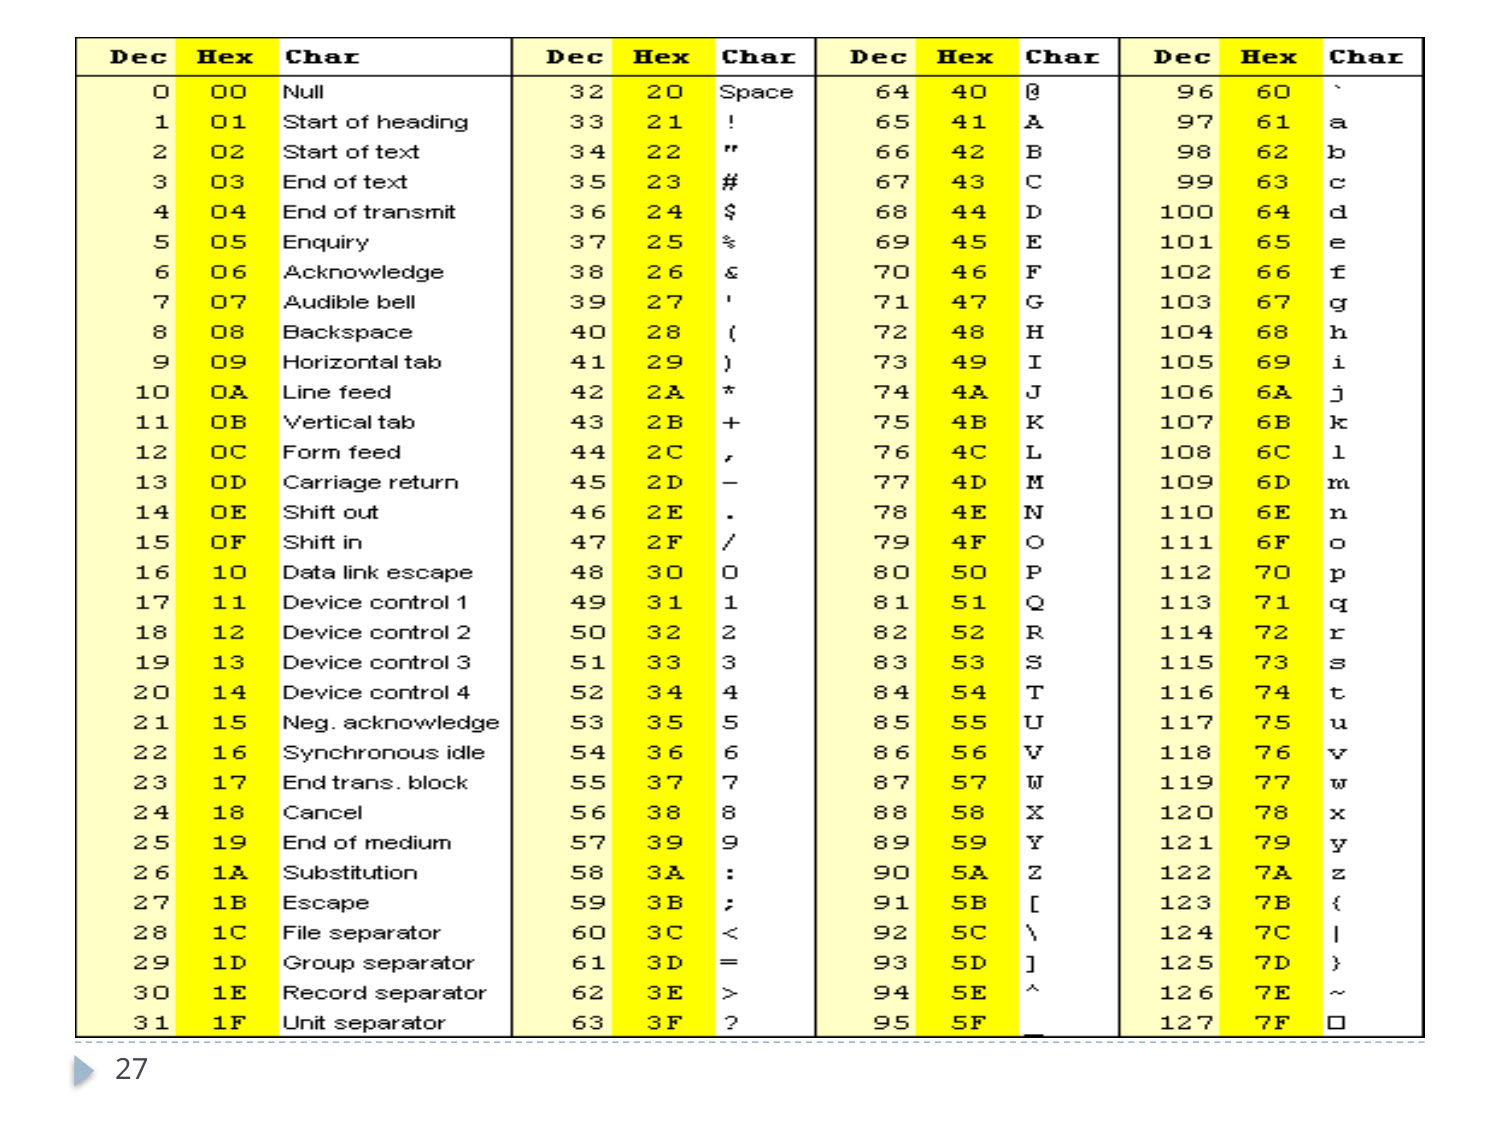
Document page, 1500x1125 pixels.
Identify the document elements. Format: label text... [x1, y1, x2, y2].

picture [74, 37, 1426, 1038]
slide_number 27 [100, 1050, 426, 1103]
